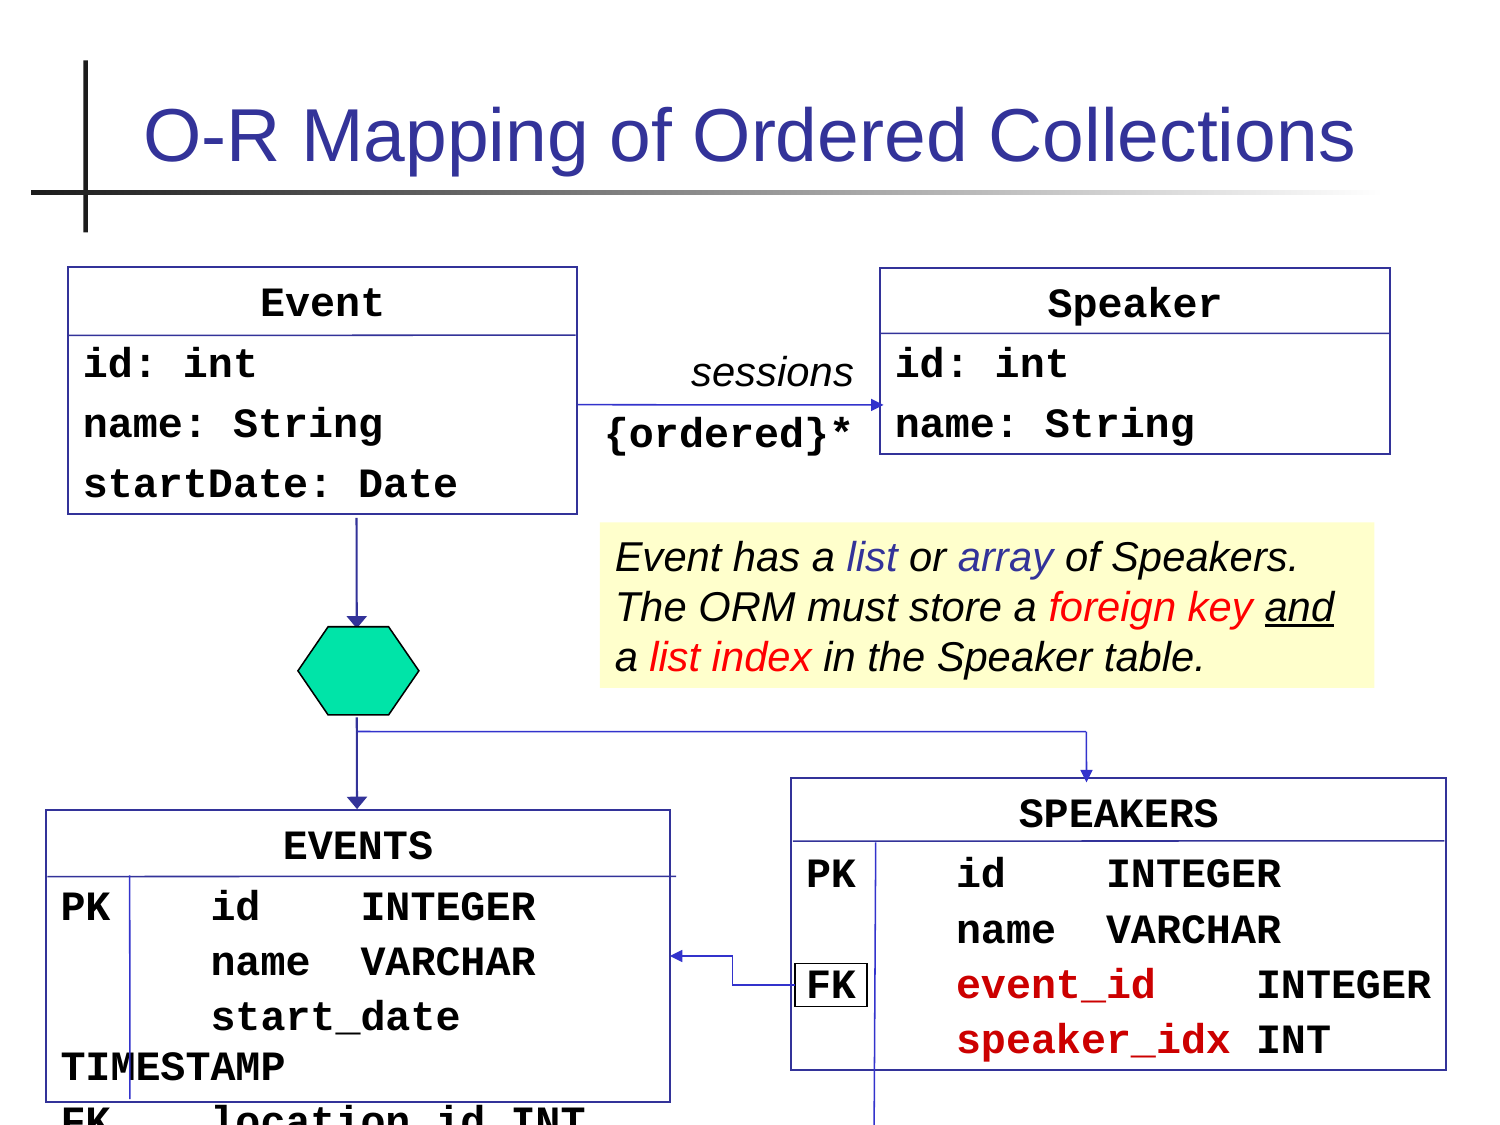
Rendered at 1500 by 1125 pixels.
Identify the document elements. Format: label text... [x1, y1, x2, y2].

text_box EVENTS PK id INTEGER name VARCHAR start_date TIMESTAMP FK location_id INT [45, 810, 670, 1102]
text_box O-R Mapping of Ordered Collections [100, 42, 1400, 185]
text_box [297, 626, 419, 715]
text_box SPEAKERS PK id INTEGER name VARCHAR FK event_id INTEGER speaker_idx INT [791, 778, 1447, 1070]
text_box Event has a list or array of Speakers. The ORM must store a foreign key and a list index in the Speaker table. [599, 522, 1375, 688]
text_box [879, 267, 1391, 455]
text_box [795, 963, 867, 1007]
text_box [869, 398, 874, 412]
text_box [669, 949, 795, 986]
text_box sessions {ordered}* [575, 337, 869, 464]
text_box [346, 789, 368, 810]
text_box [346, 517, 368, 626]
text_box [357, 731, 1087, 783]
text_box Event id: int name: String startDate: Date [68, 267, 578, 515]
